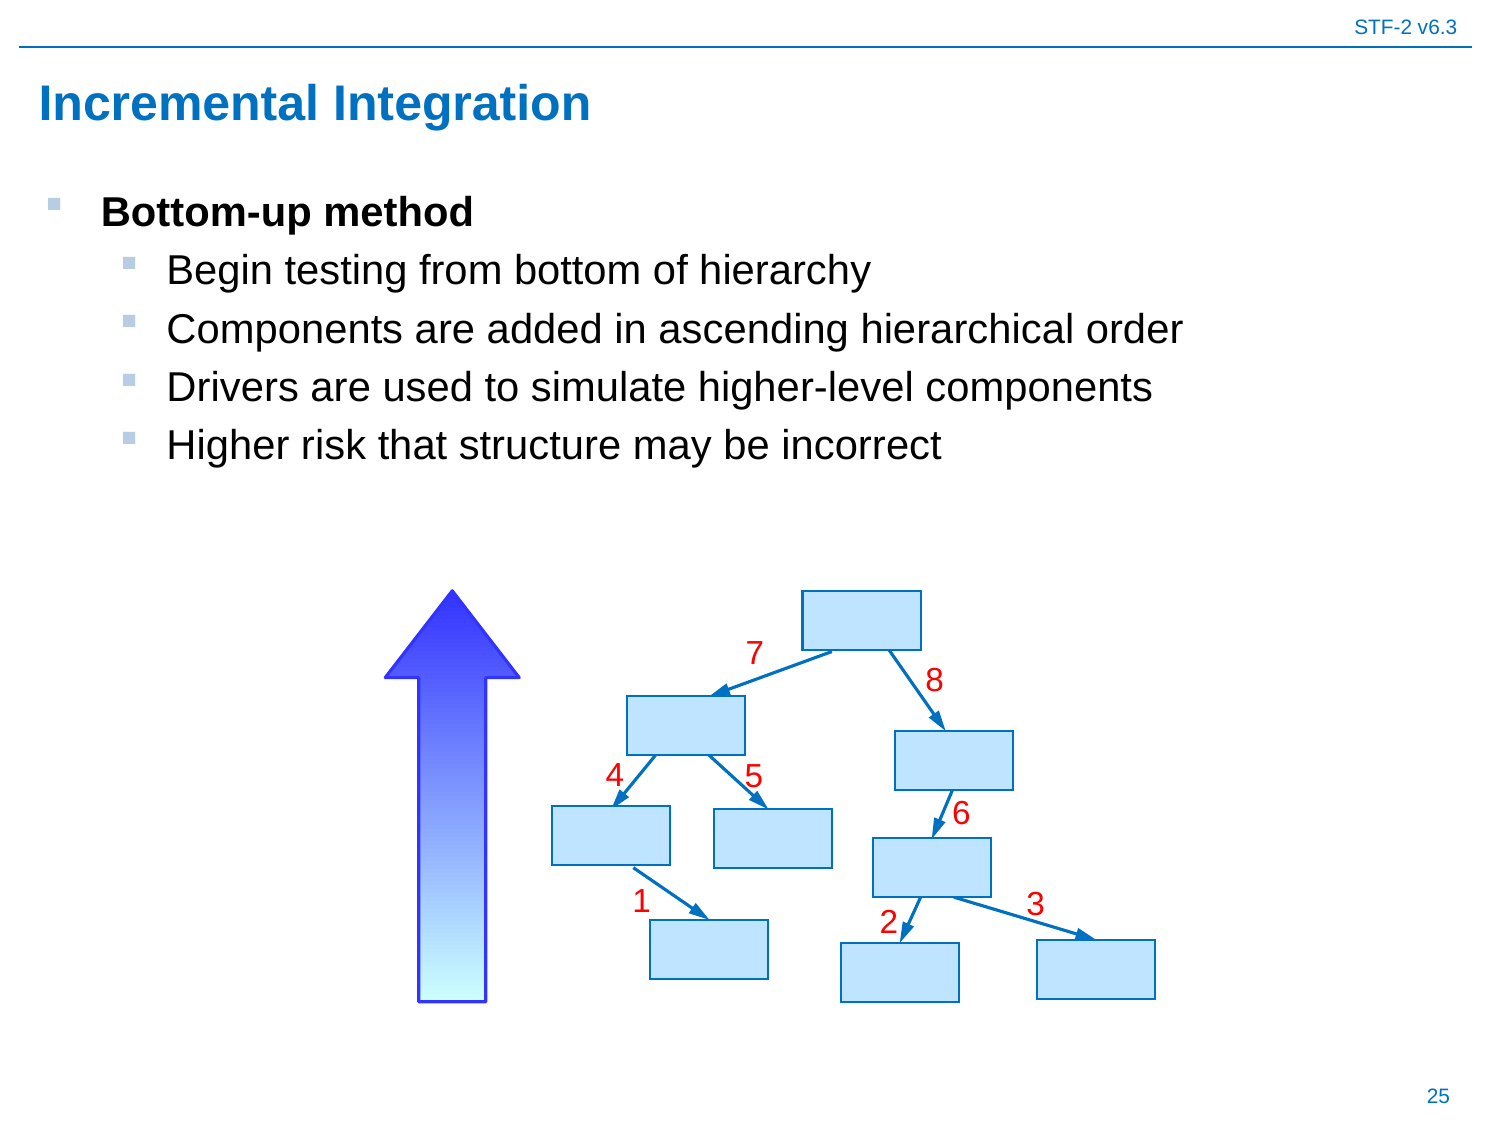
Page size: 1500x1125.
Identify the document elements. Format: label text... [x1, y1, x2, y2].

list Bottom-up method Begin testing from bottom of hierarchy Components are added in ascending hierarchical order Drivers are used to simulate higher-level components Higher risk that structure may be incorrect [29, 177, 1477, 1000]
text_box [551, 590, 1156, 1002]
title Incremental Integration [23, 59, 1465, 142]
text_box [383, 588, 522, 1004]
